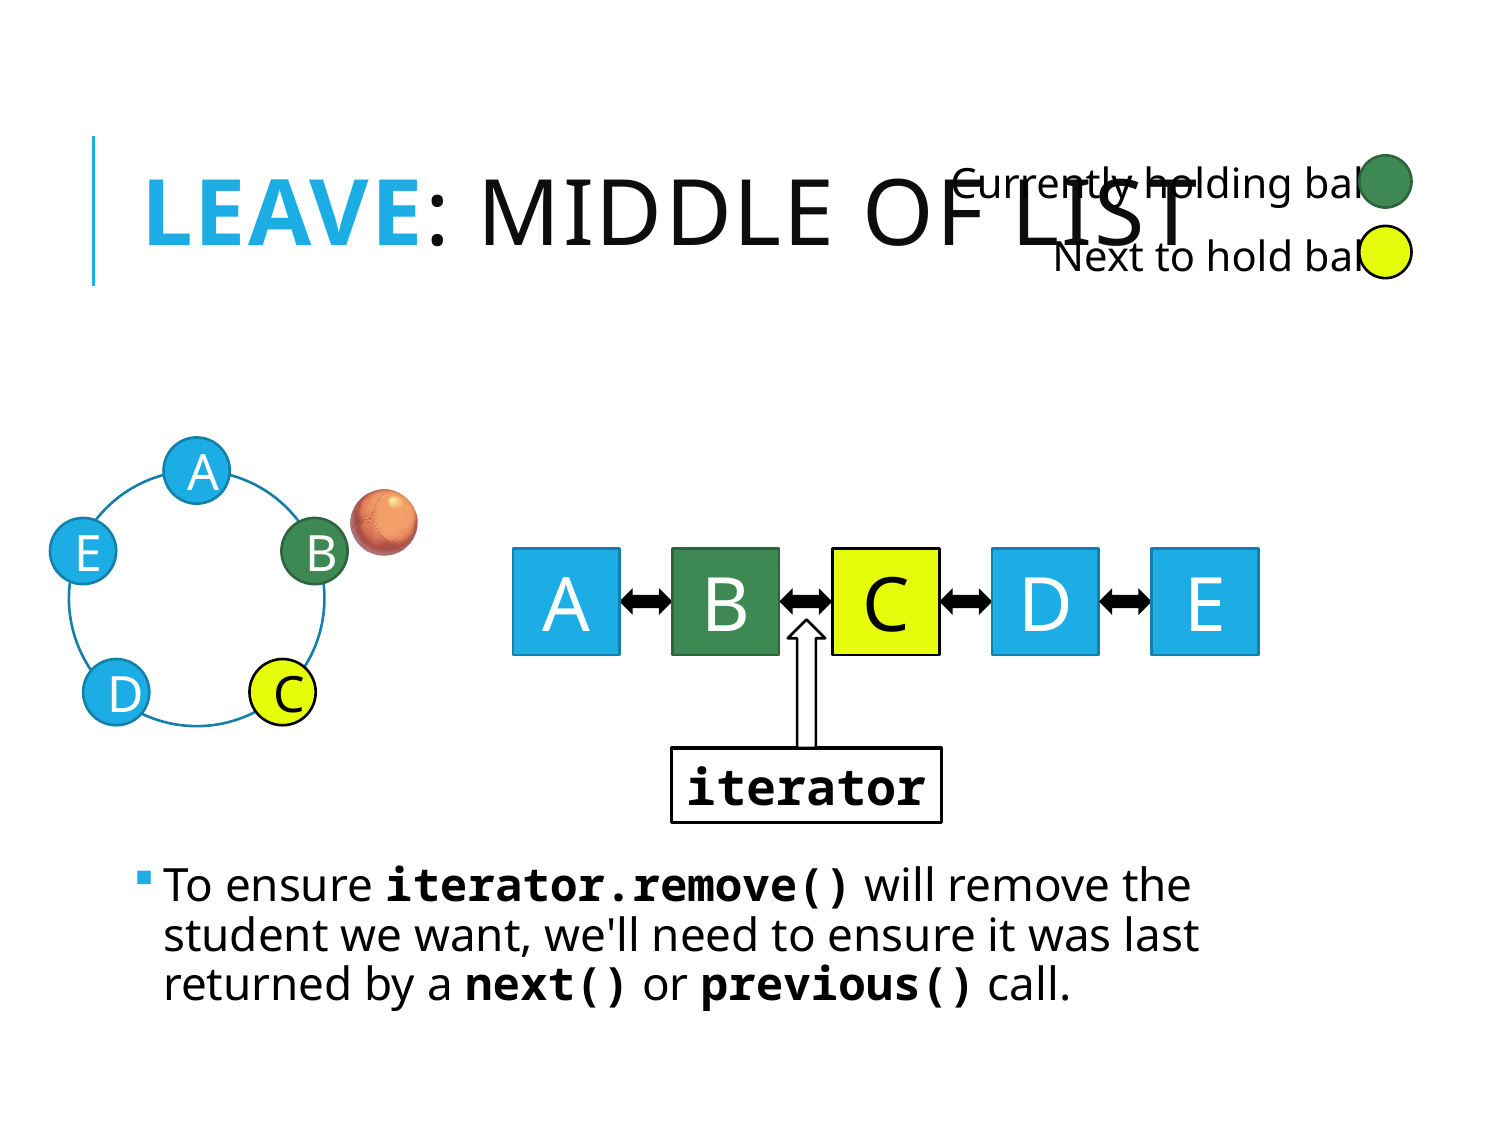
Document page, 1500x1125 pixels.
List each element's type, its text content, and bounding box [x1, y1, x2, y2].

text_box [941, 587, 991, 617]
text_box C [831, 547, 941, 656]
title leave: Middle of list [126, 96, 1322, 342]
text_box To ensure iterator.remove() will remove the student we want, we'll need to ensure it was last returned by a next() or previous() call. [125, 854, 1322, 1068]
text_box E [1150, 547, 1260, 656]
text_box [1097, 587, 1150, 617]
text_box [679, 619, 934, 824]
text_box B [671, 547, 780, 656]
text_box [621, 587, 671, 617]
text_box A [512, 547, 621, 656]
text_box [780, 587, 831, 614]
text_box D [991, 547, 1100, 656]
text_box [965, 149, 1412, 289]
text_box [49, 437, 418, 727]
